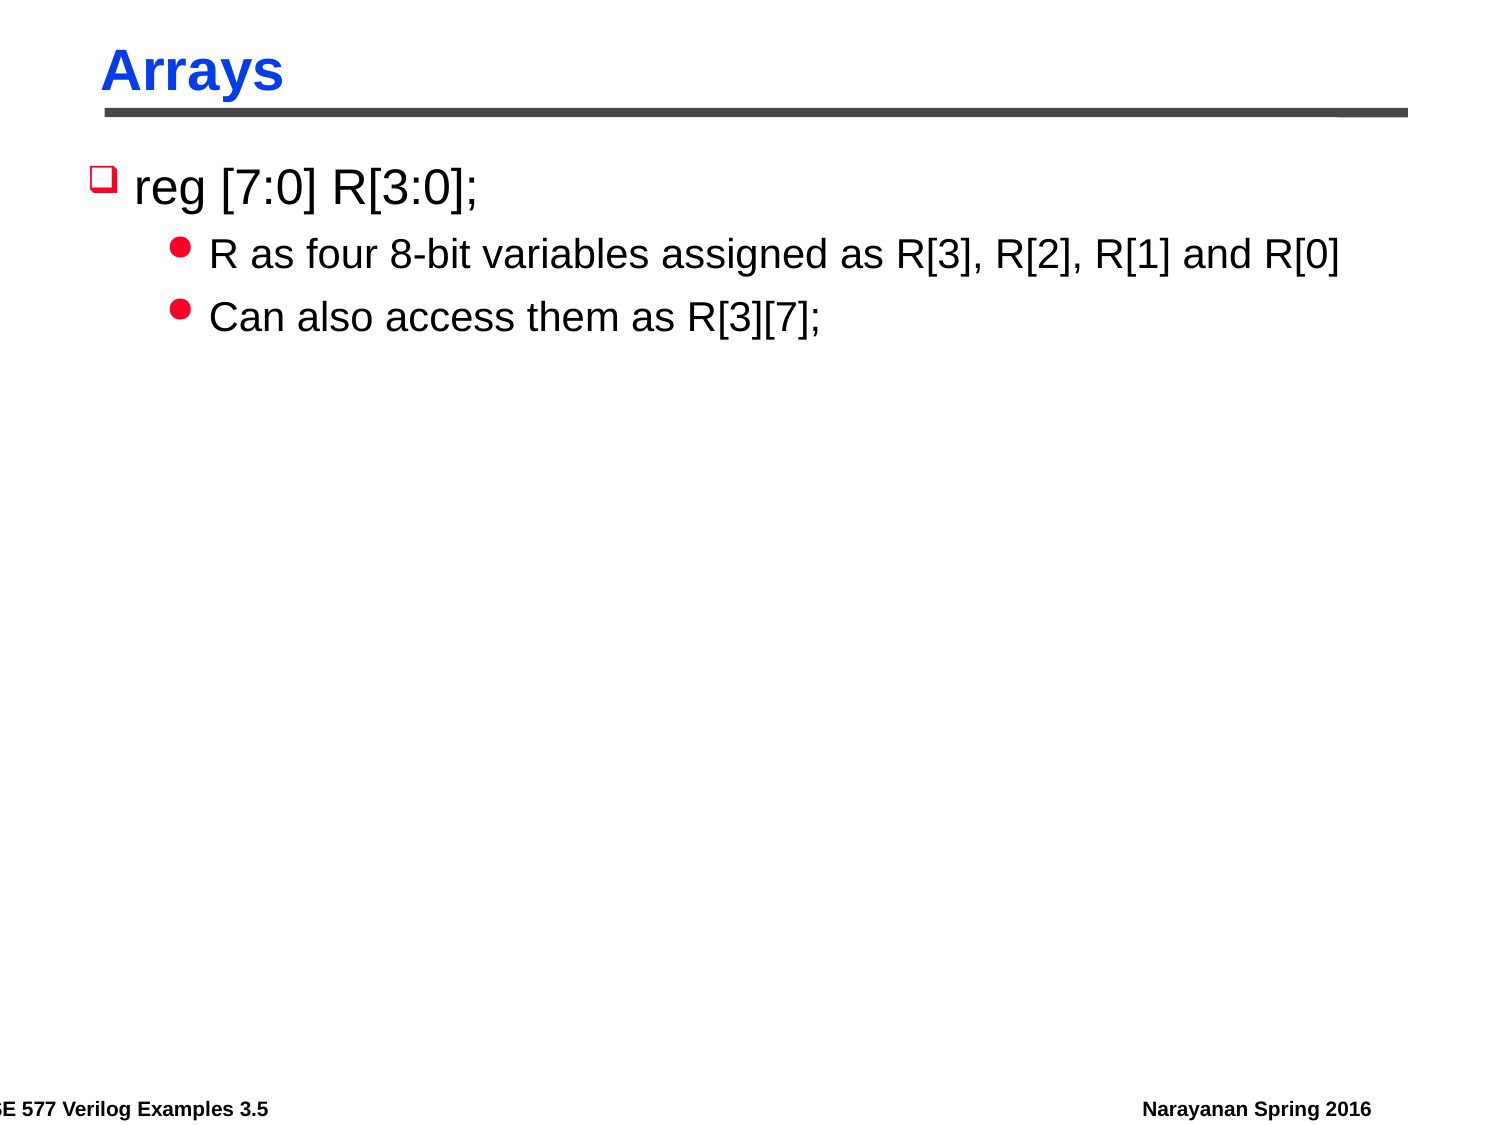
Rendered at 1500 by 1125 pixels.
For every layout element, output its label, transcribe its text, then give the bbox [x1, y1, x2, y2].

list reg [7:0] R[3:0]; R as four 8-bit variables assigned as R[3], R[2], R[1] and R[0] Can also access them as R[3][7]; [76, 149, 1448, 351]
title Arrays [89, 36, 1448, 108]
